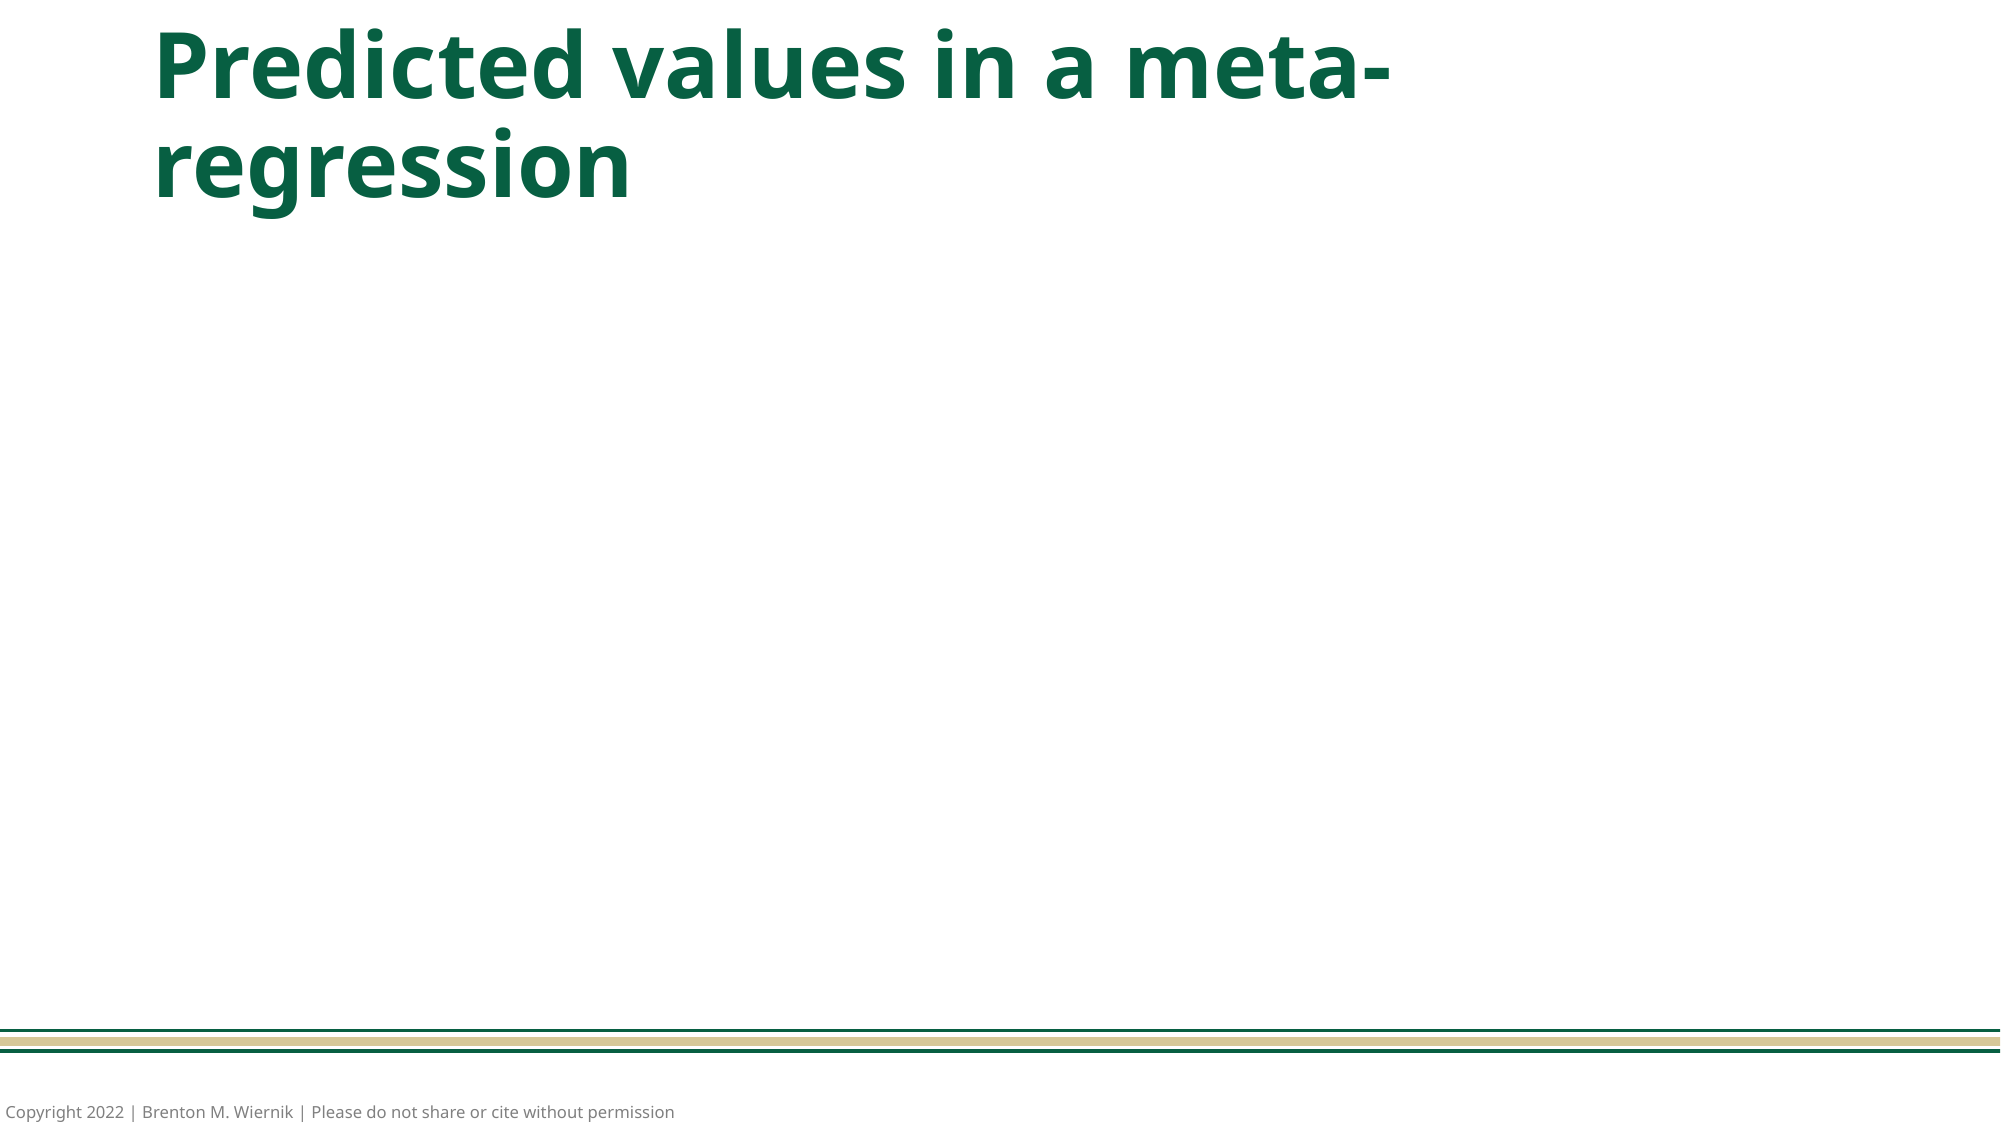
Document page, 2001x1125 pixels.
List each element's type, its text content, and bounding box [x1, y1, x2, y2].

title Predicted values in a meta-regression [137, 59, 1863, 177]
